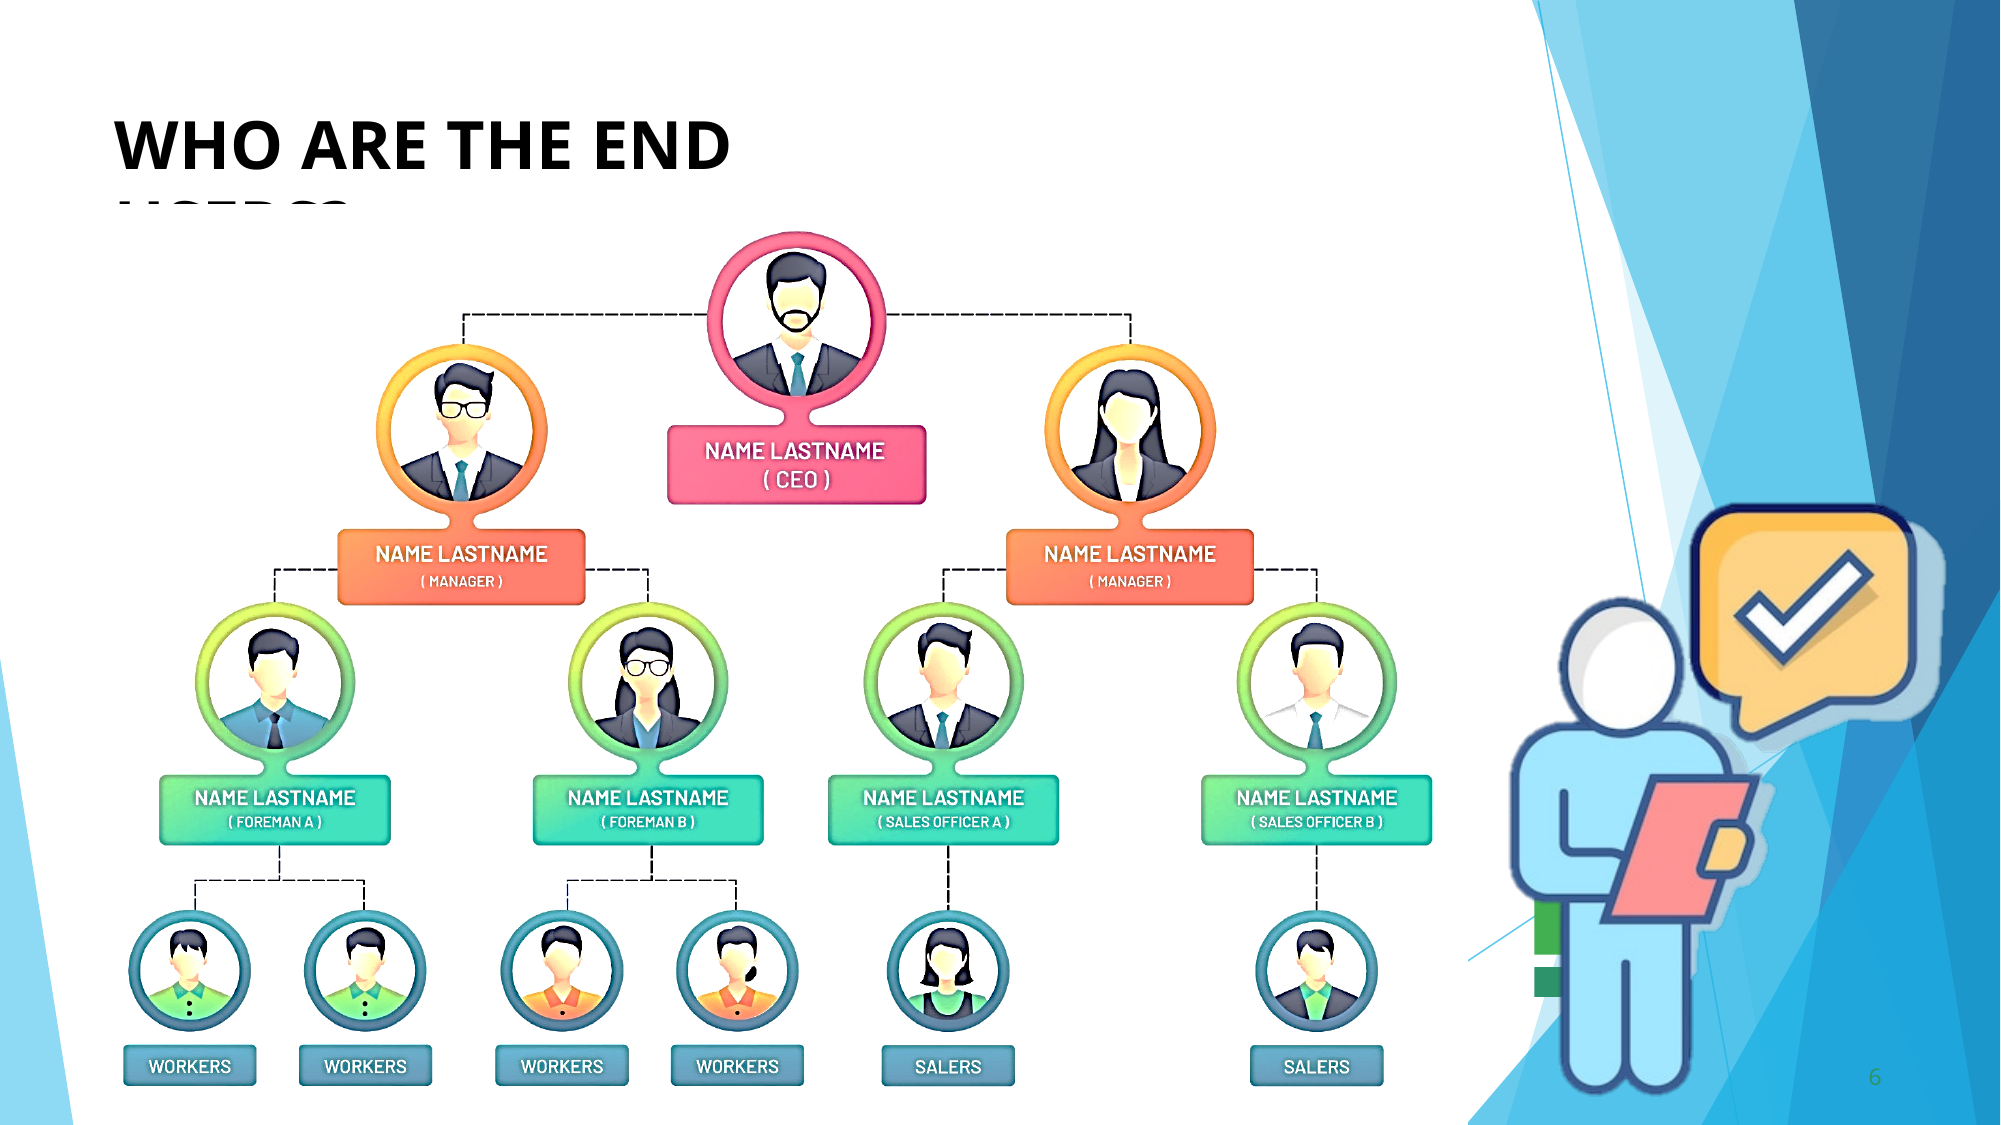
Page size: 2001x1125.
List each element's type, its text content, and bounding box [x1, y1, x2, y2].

title WHO ARE THE END USERS? [112, 99, 936, 203]
picture [87, 204, 2000, 1125]
